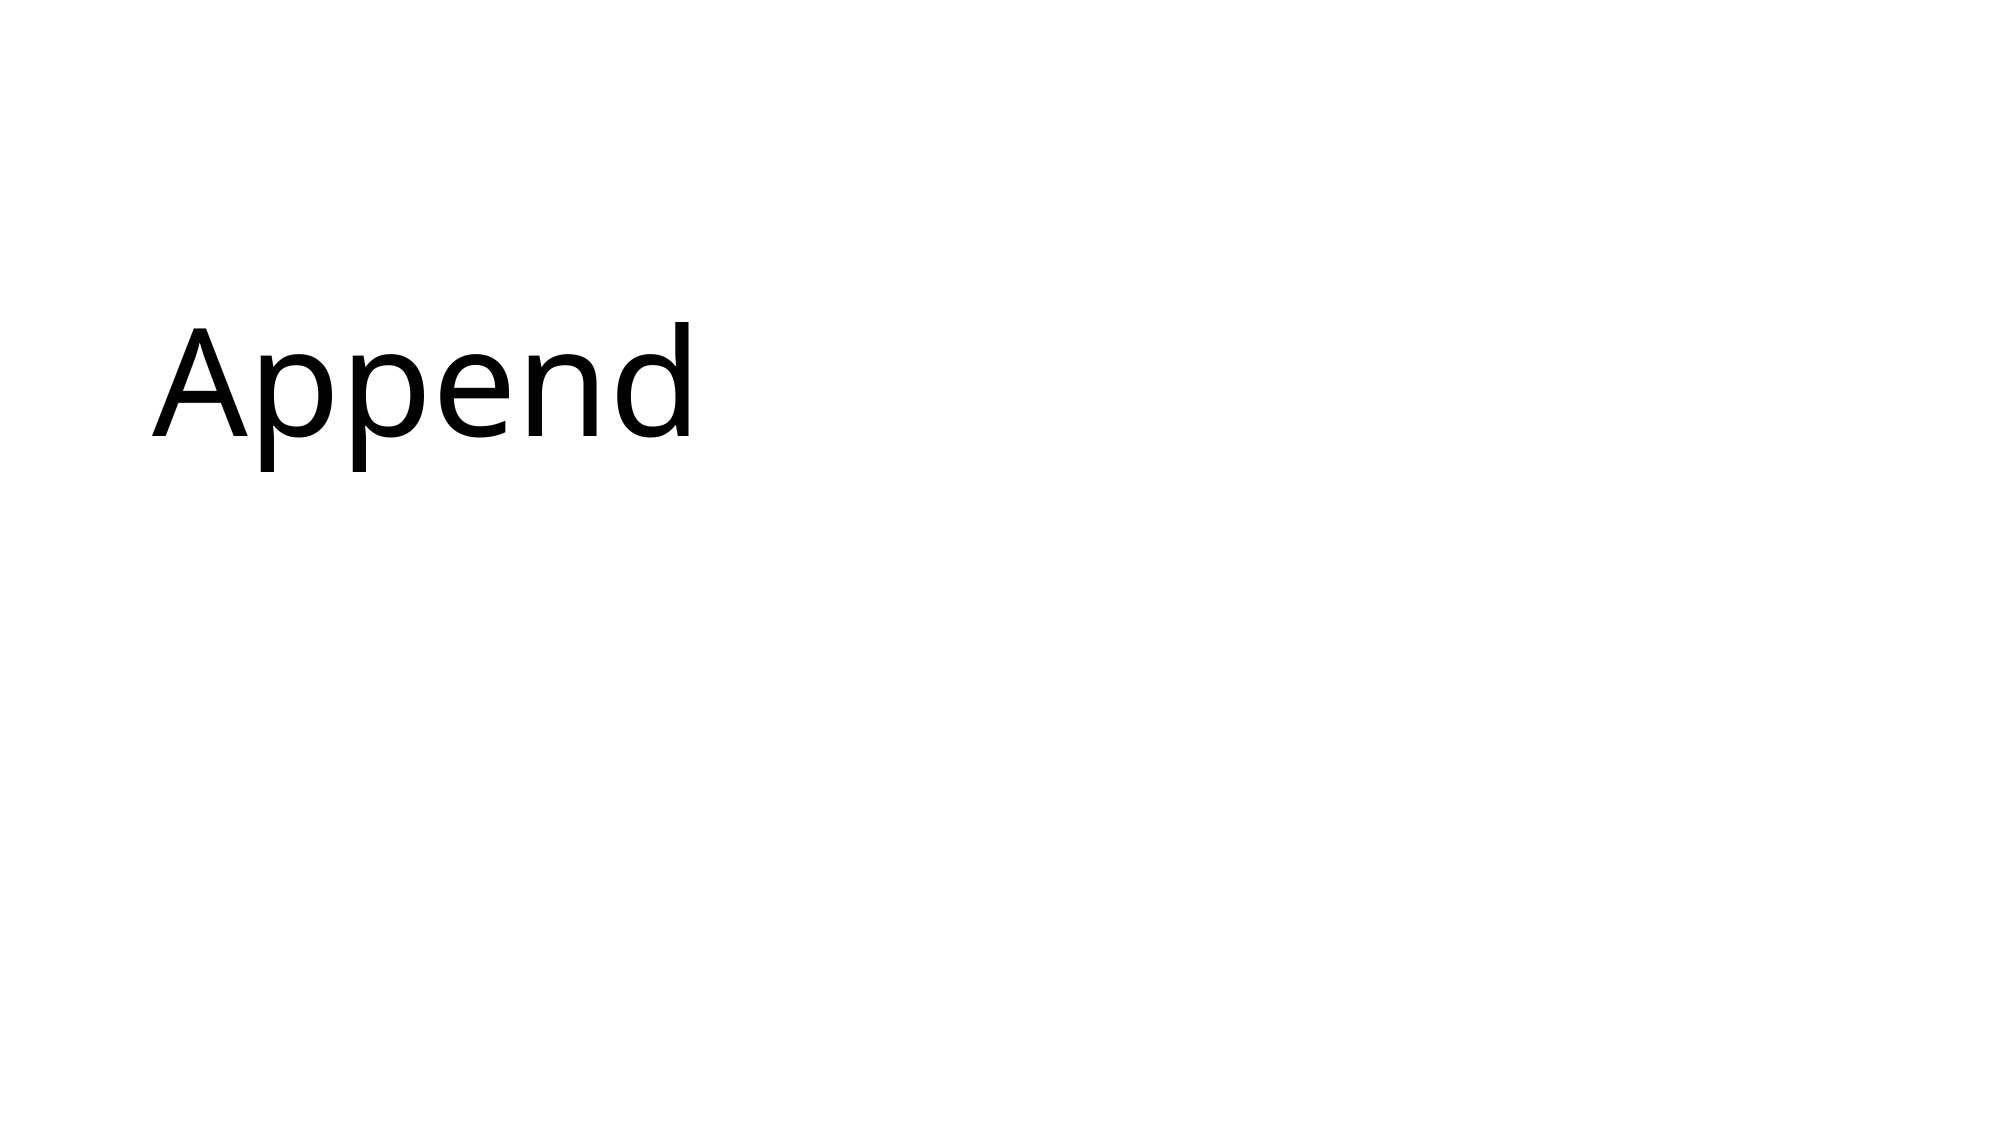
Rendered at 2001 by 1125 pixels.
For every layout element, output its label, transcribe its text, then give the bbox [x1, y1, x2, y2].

list Append [137, 299, 1863, 1014]
